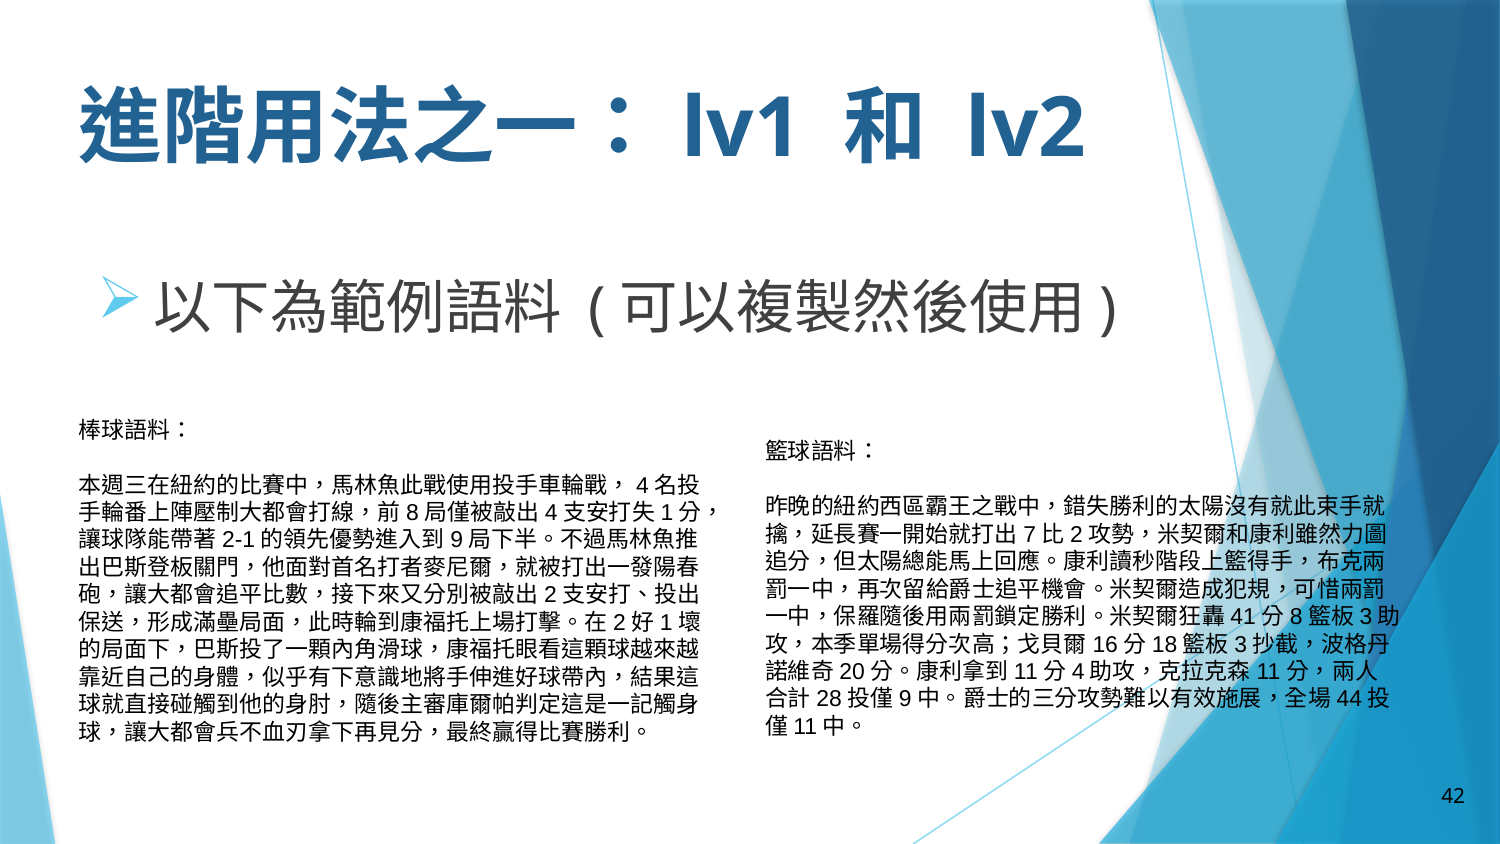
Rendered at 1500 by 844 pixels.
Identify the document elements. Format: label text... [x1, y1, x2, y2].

slide_number 42 [1389, 764, 1480, 830]
text_box 棒球語料： 本週三在紐約的比賽中，馬林魚此戰使用投手車輪戰，4名投手輪番上陣壓制大都會打線，前8局僅被敲出4支安打失1分，讓球隊能帶著2-1的領先優勢進入到9局下半。不過馬林魚推出巴斯登板關門，他面對首名打者麥尼爾，就被打出一發陽春砲，讓大都會追平比數，接下來又分別被敲出2支安打、投出保送，形成滿壘局面，此時輪到康福托上場打擊。在2好1壞的局面下，巴斯投了一顆內角滑球，康福托眼看這顆球越來越靠近自己的身體，似乎有下意識地將手伸進好球帶內，結果這球就直接碰觸到他的身肘，隨後主審庫爾帕判定這是一記觸身球，讓大都會兵不血刃拿下再見分，最終贏得比賽勝利。 [63, 401, 730, 760]
title 進階用法之一：lv1 和 lv2 [63, 75, 1437, 188]
text_box 籃球語料： 昨晚的紐約西區霸王之戰中，錯失勝利的太陽沒有就此束手就擒，延長賽一開始就打出7比2攻勢，米契爾和康利雖然力圖追分，但太陽總能馬上回應。康利讀秒階段上籃得手，布克兩罰一中，再次留給爵士追平機會。米契爾造成犯規，可惜兩罰一中，保羅隨後用兩罰鎖定勝利。米契爾狂轟41分8籃板3助攻，本季單場得分次高；戈貝爾16分18籃板3抄截，波格丹諾維奇20分。康利拿到11分4助攻，克拉克森11分，兩人合計28投僅9中。爵士的三分攻勢難以有效施展，全場44投僅11中。 [749, 421, 1416, 754]
list 以下為範例語料 (可以複製然後使用) [63, 244, 1437, 401]
